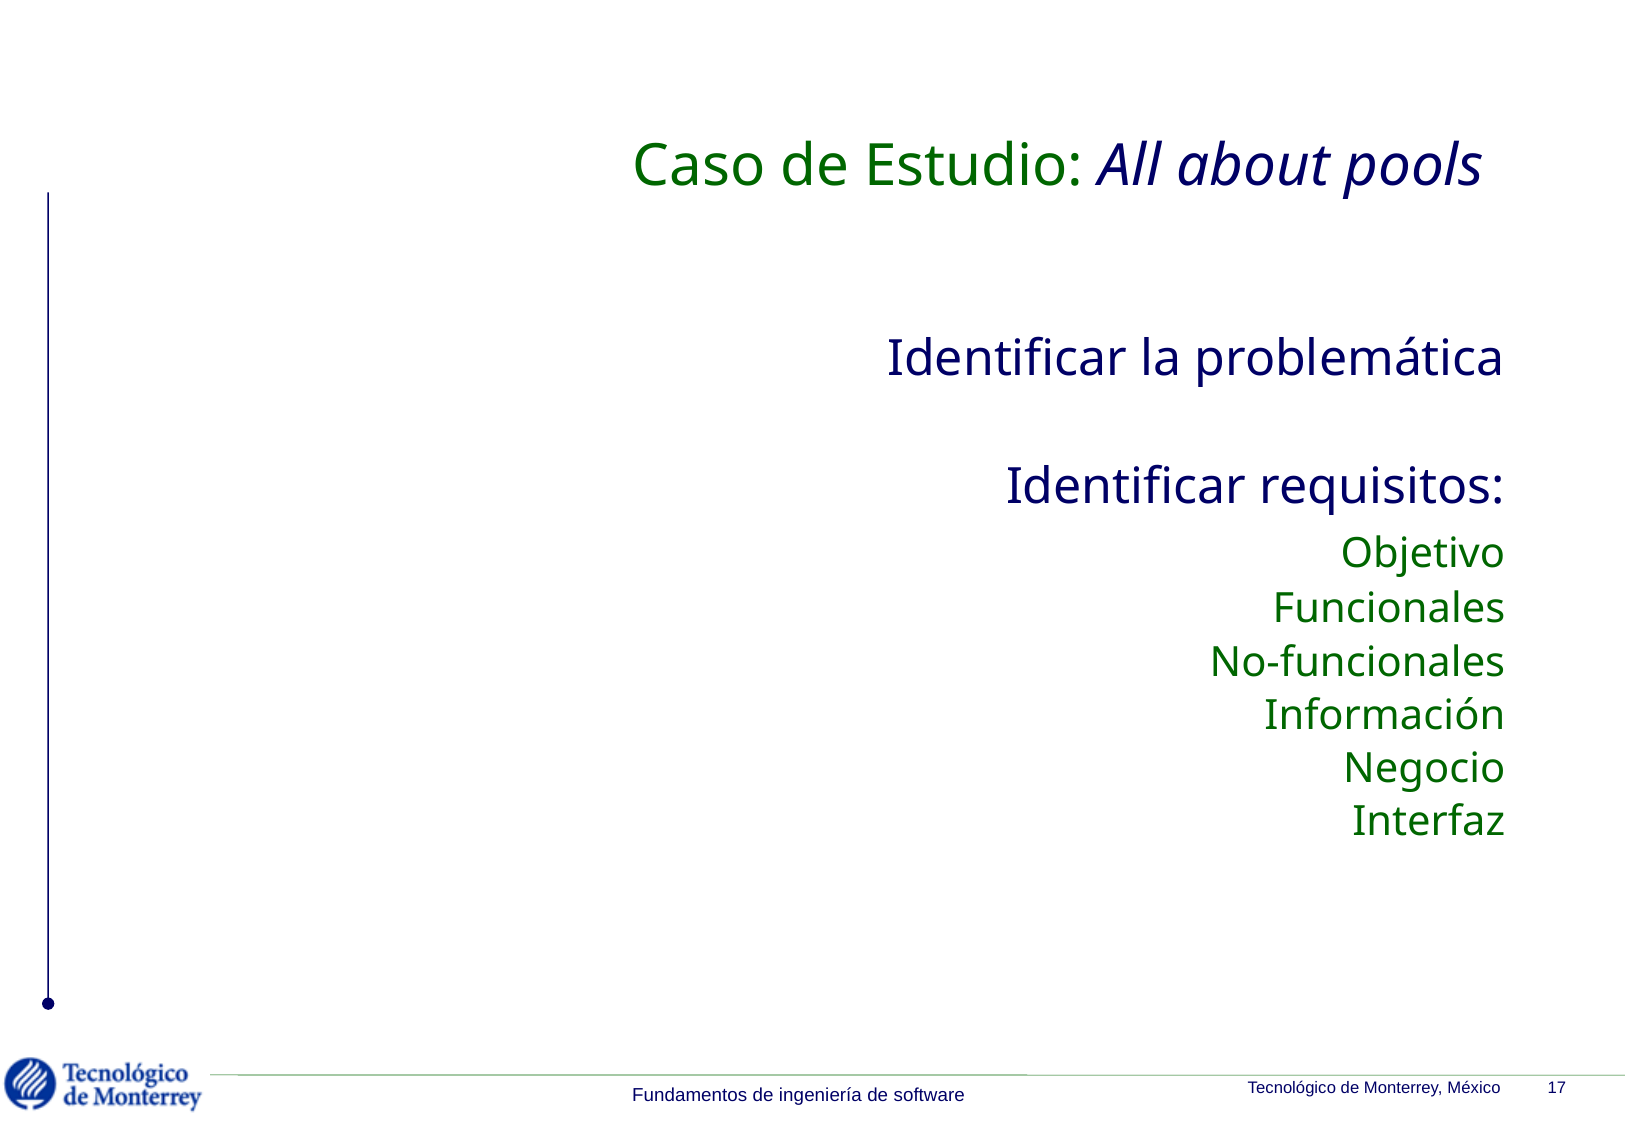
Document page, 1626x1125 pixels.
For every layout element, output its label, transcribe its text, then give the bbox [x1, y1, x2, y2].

picture [0, 1056, 210, 1119]
subtitle Identificar la problemática Identificar requisitos: Objetivo Funcionales No-funcionales Información Negocio Interfaz [95, 324, 1521, 875]
title Caso de Estudio: All about pools [73, 0, 1499, 325]
